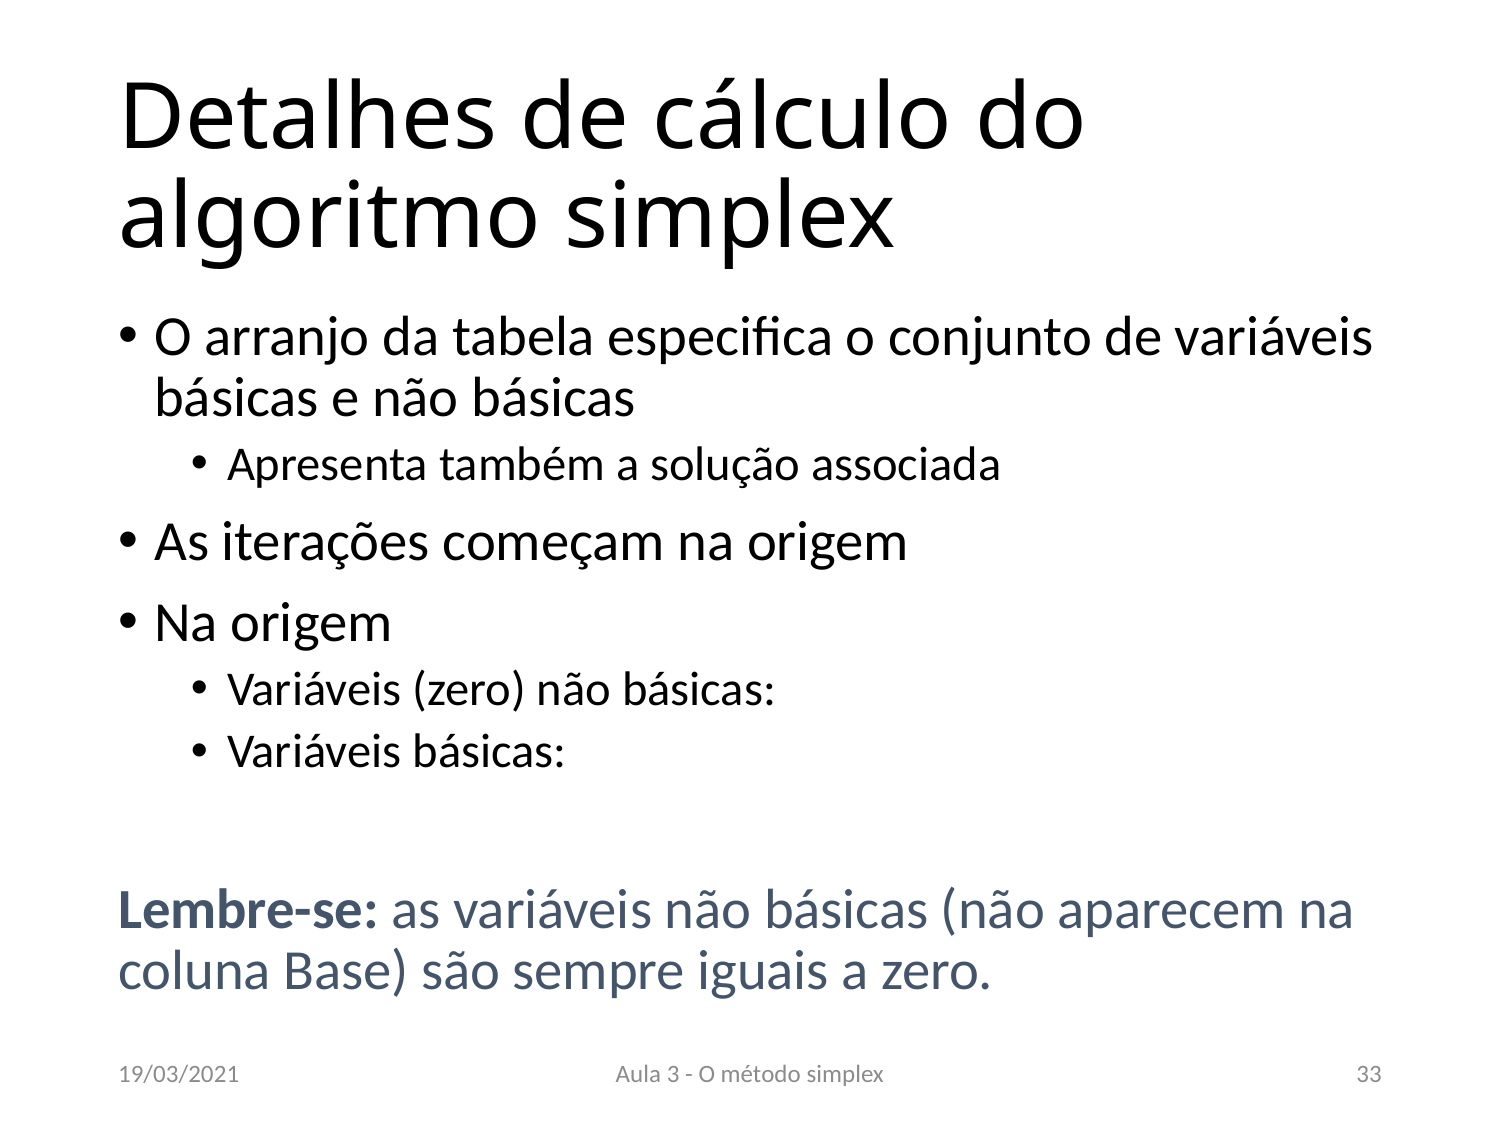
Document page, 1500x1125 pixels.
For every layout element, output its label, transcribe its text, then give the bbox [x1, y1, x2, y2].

title Detalhes de cálculo do algoritmo simplex [103, 59, 1397, 278]
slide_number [103, 1042, 441, 1103]
footer Aula 3 - O método simplex [496, 1042, 1004, 1103]
slide_number 33 [1059, 1042, 1397, 1103]
